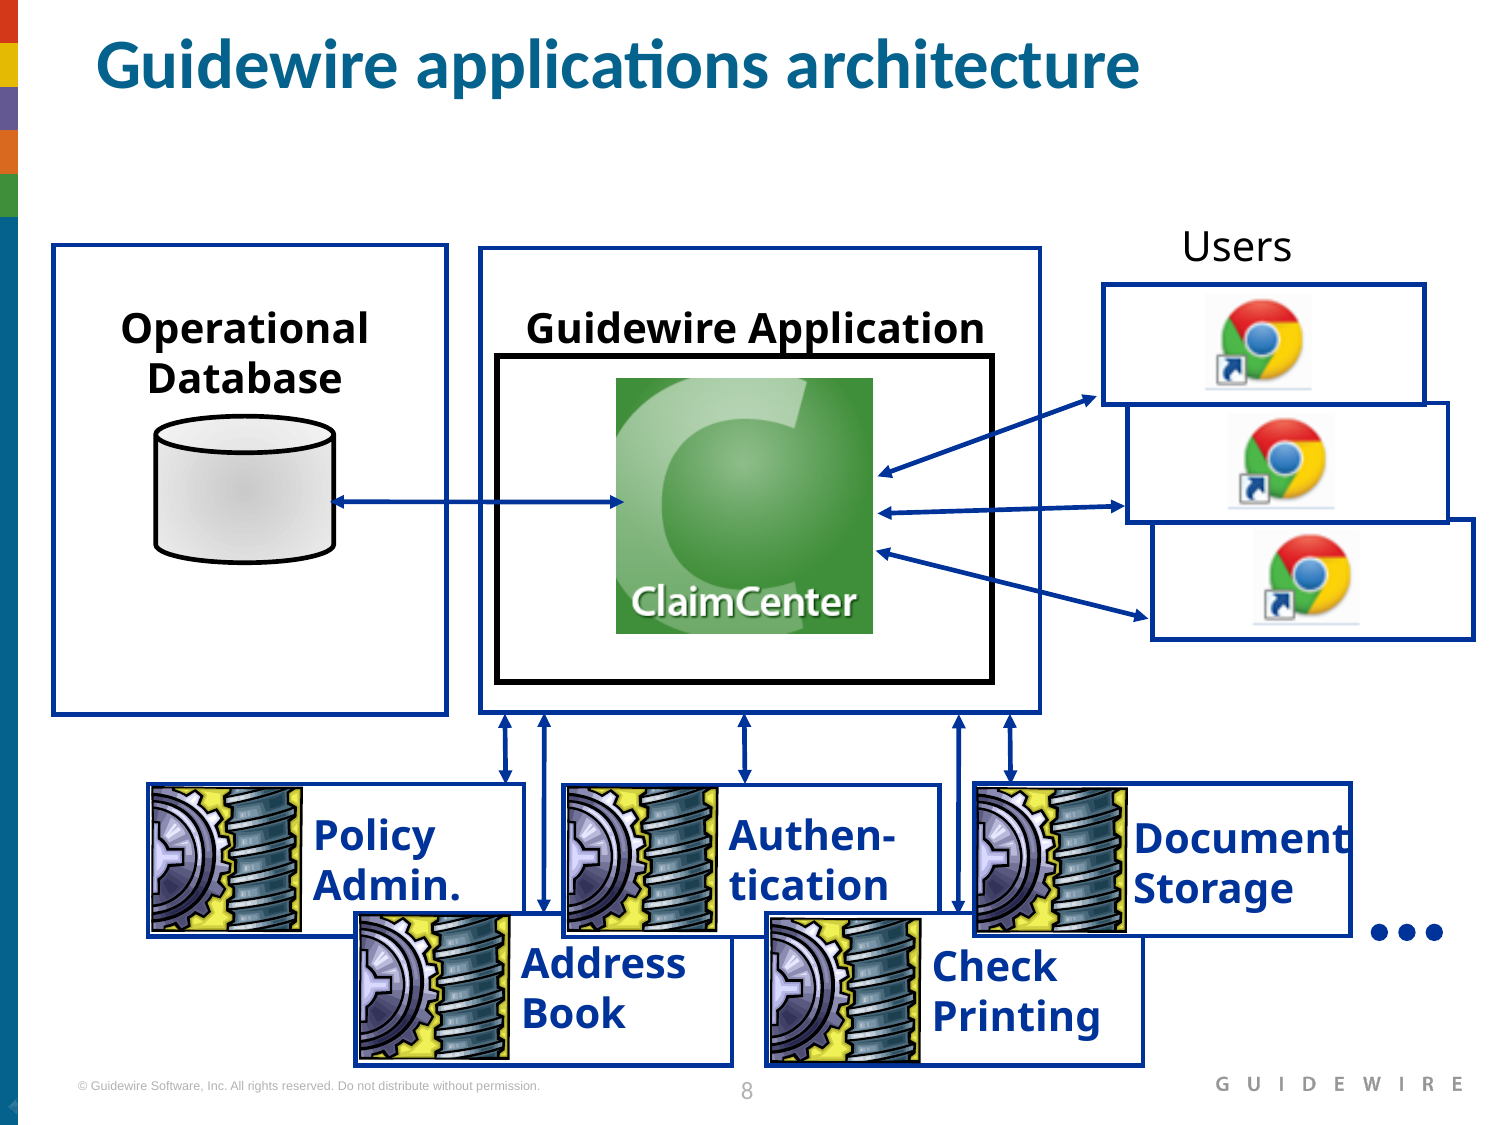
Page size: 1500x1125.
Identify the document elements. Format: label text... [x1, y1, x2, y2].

text_box Guidewire Application [487, 293, 1024, 359]
text_box |EOS~047| [155, 421, 333, 452]
text_box [877, 500, 1124, 520]
picture [1105, 286, 1423, 403]
text_box [877, 418, 1040, 513]
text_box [766, 912, 1148, 1067]
picture [1129, 405, 1472, 638]
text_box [563, 783, 941, 938]
text_box [877, 394, 1097, 478]
text_box [877, 547, 1149, 622]
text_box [974, 783, 1369, 937]
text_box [1397, 895, 1416, 969]
text_box [53, 421, 447, 715]
text_box [480, 248, 1040, 499]
text_box [877, 509, 1040, 591]
picture [1215, 1073, 1480, 1096]
text_box [480, 512, 1040, 713]
picture [616, 377, 873, 634]
text_box Users [1121, 211, 1353, 282]
text_box [155, 421, 334, 563]
picture [10, 1101, 18, 1111]
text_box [355, 911, 737, 1067]
text_box Guidewire applications architecture [81, 19, 1446, 142]
picture [0, 0, 18, 216]
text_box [147, 783, 530, 937]
text_box [53, 245, 447, 499]
text_box Operational Database [50, 294, 440, 421]
